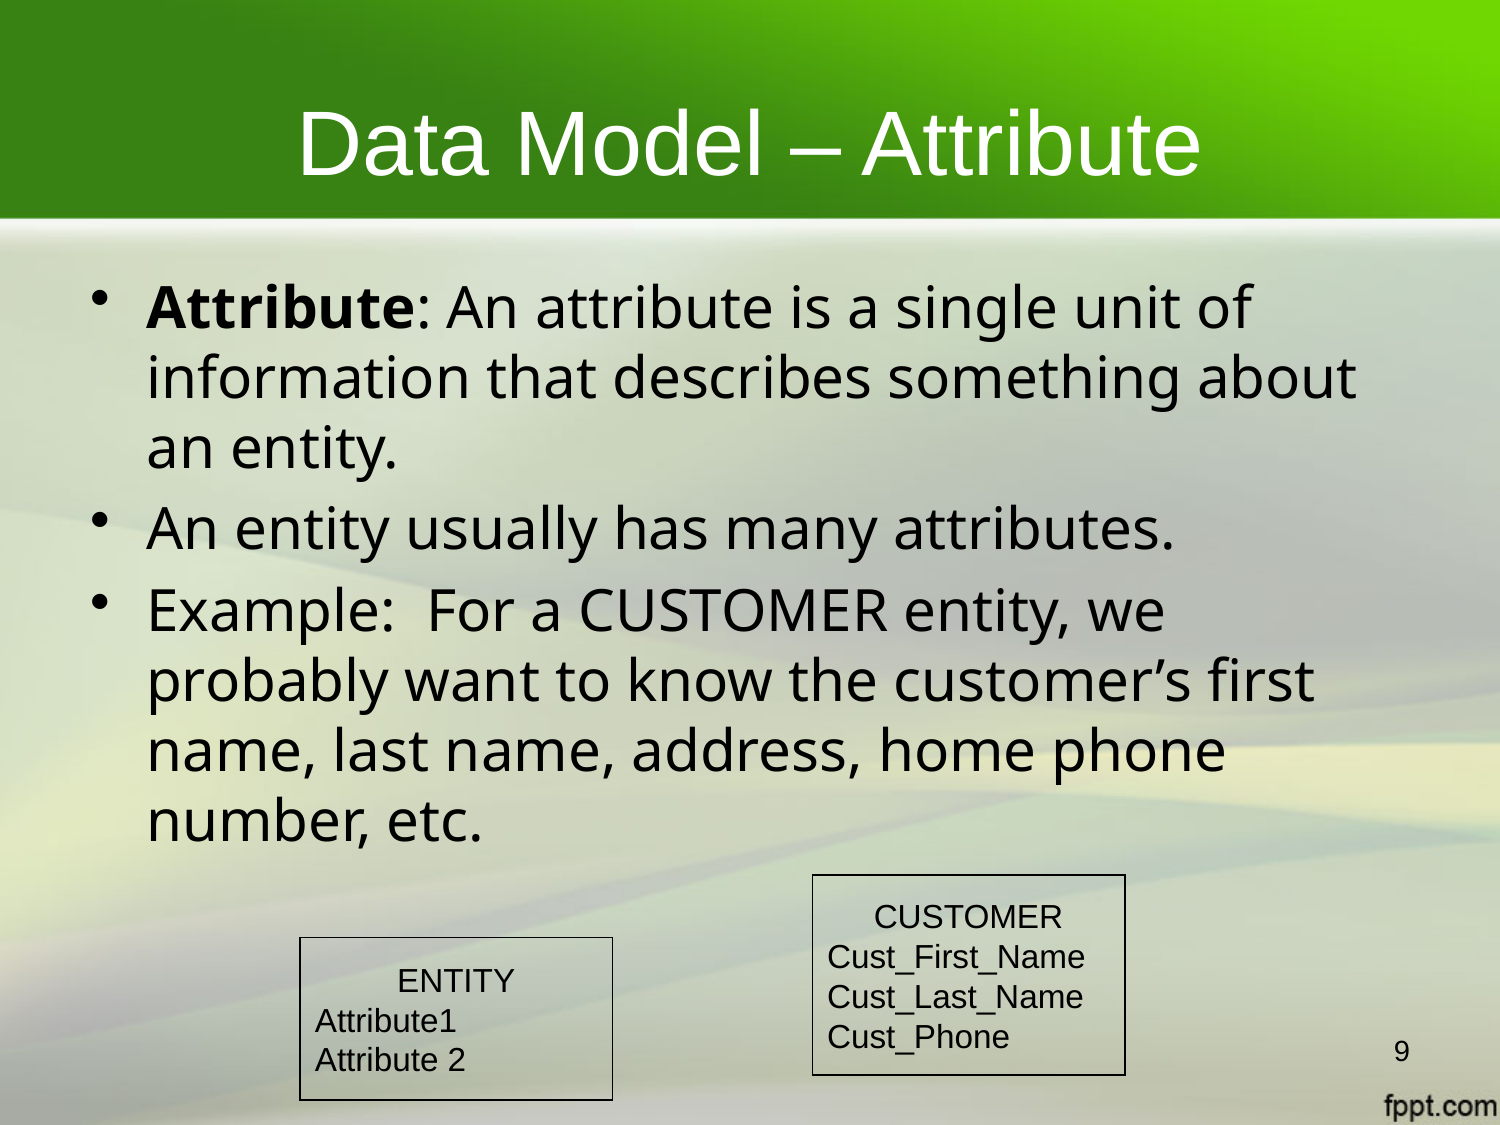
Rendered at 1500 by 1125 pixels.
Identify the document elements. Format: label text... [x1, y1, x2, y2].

list Attribute: An attribute is a single unit of information that describes something about an entity. An entity usually has many attributes. Example: For a CUSTOMER entity, we probably want to know the customer’s first name, last name, address, home phone number, etc. [74, 262, 1426, 1006]
text_box CUSTOMER Cust_First_Name Cust_Last_Name Cust_Phone [812, 875, 1125, 1075]
title Data Model – Attribute [74, 44, 1426, 233]
picture [0, 0, 1500, 1125]
slide_number 9 [1074, 1024, 1426, 1103]
text_box ENTITY Attribute1 Attribute 2 [299, 937, 613, 1100]
